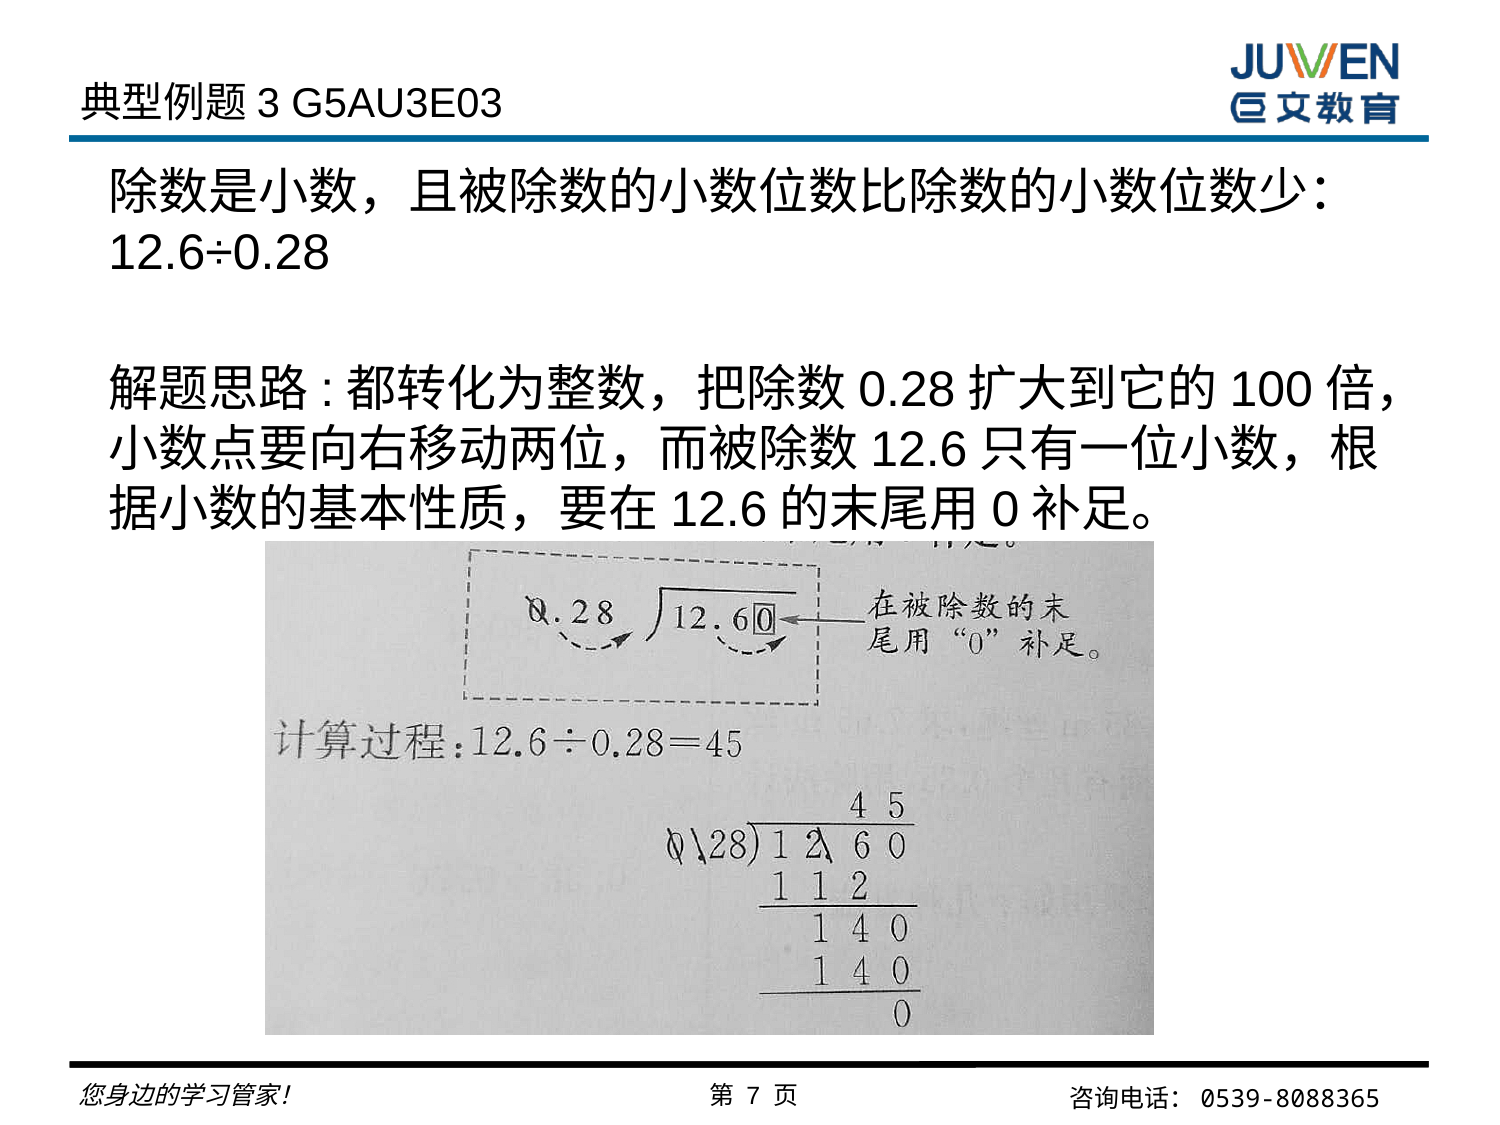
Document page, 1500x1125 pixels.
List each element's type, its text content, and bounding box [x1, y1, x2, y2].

text_box 解题思路:都转化为整数，把除数0.28扩大到它的100倍，小数点要向右移动两位，而被除数12.6只有一位小数，根据小数的基本性质，要在12.6的末尾用0补足。 [93, 348, 1442, 1084]
picture [1195, 0, 1452, 161]
text_box 除数是小数，且被除数的小数位数比除数的小数位数少：12.6÷0.28 [93, 152, 1442, 288]
title 典型例题3 G5AU3E03 [64, 37, 1257, 135]
picture [265, 541, 1154, 1035]
